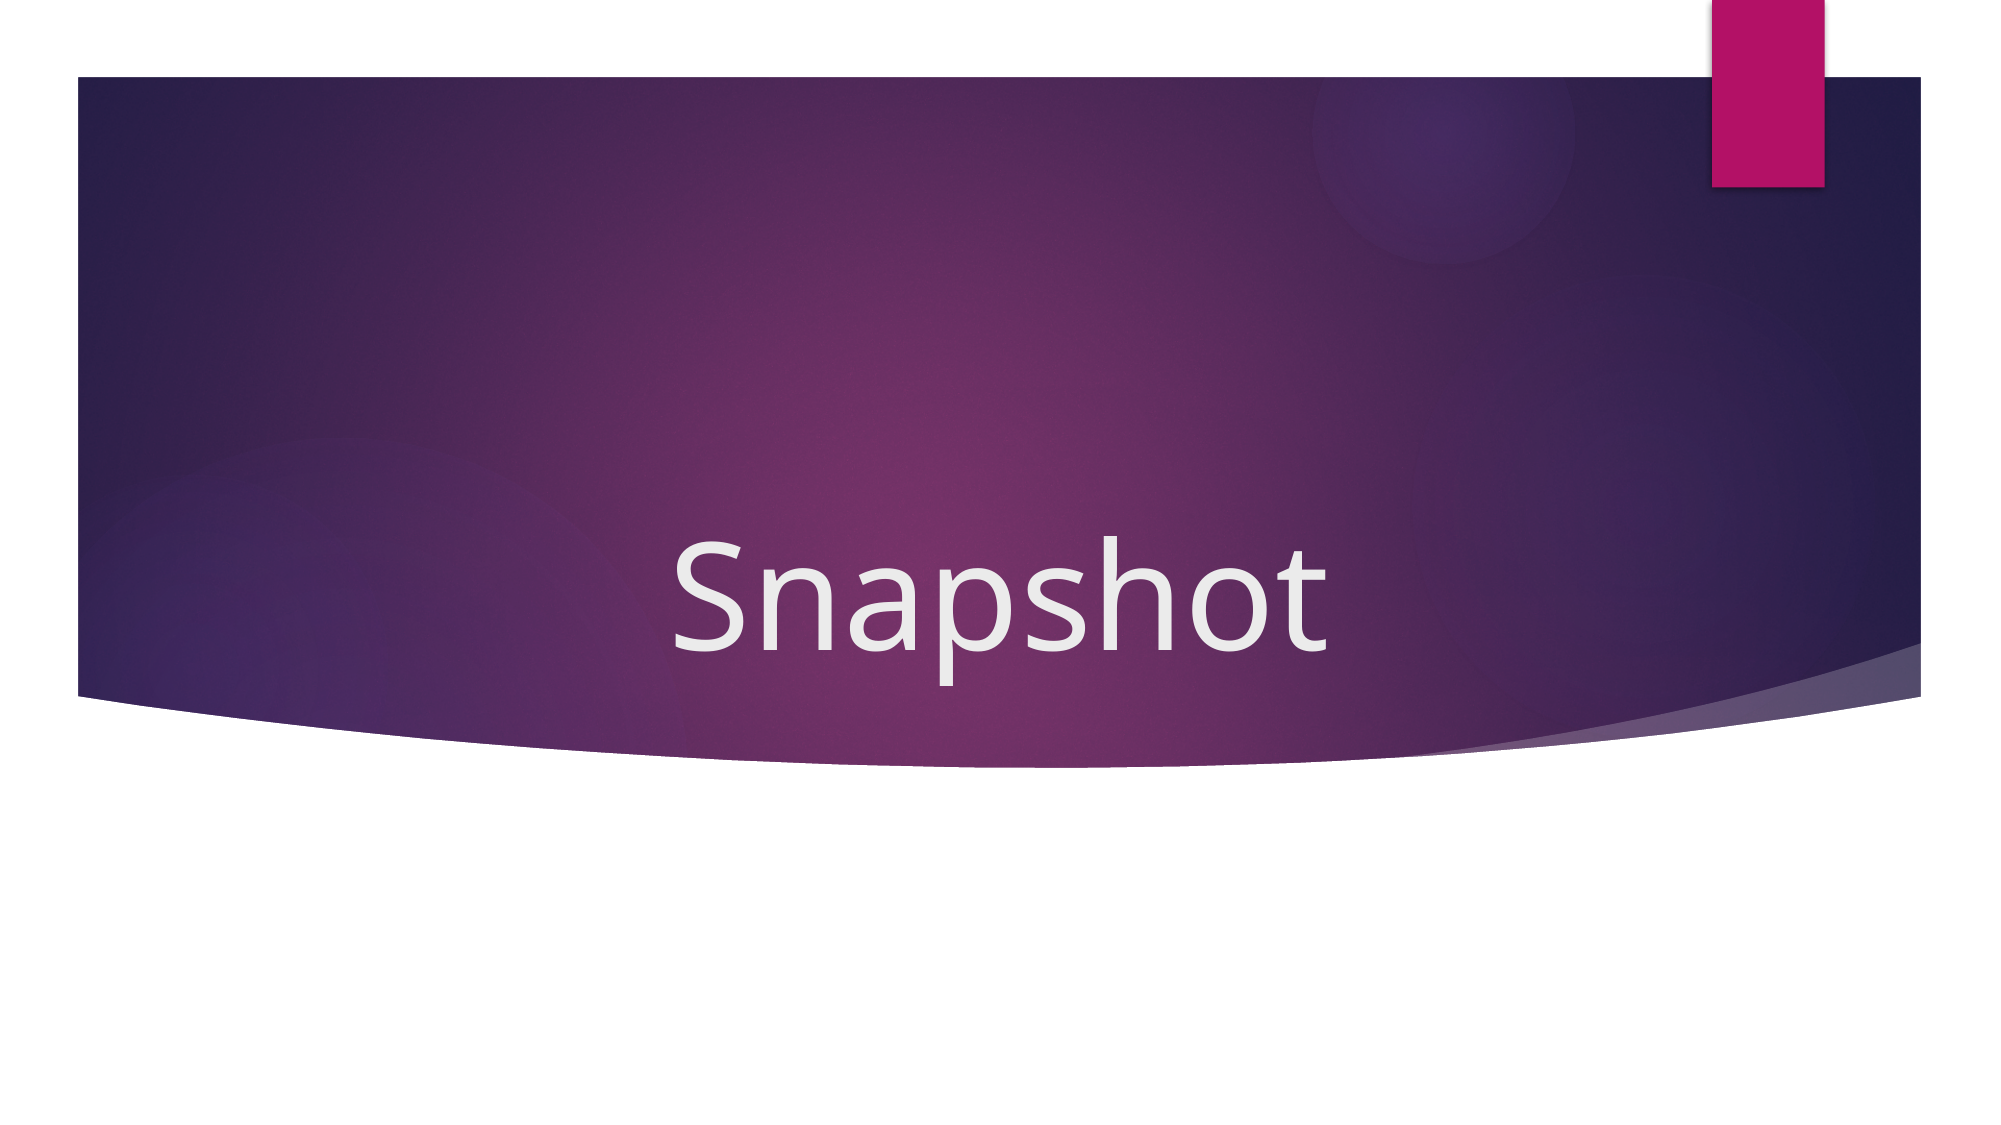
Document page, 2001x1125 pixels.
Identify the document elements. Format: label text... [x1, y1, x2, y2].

title Snapshot [189, 388, 1809, 688]
